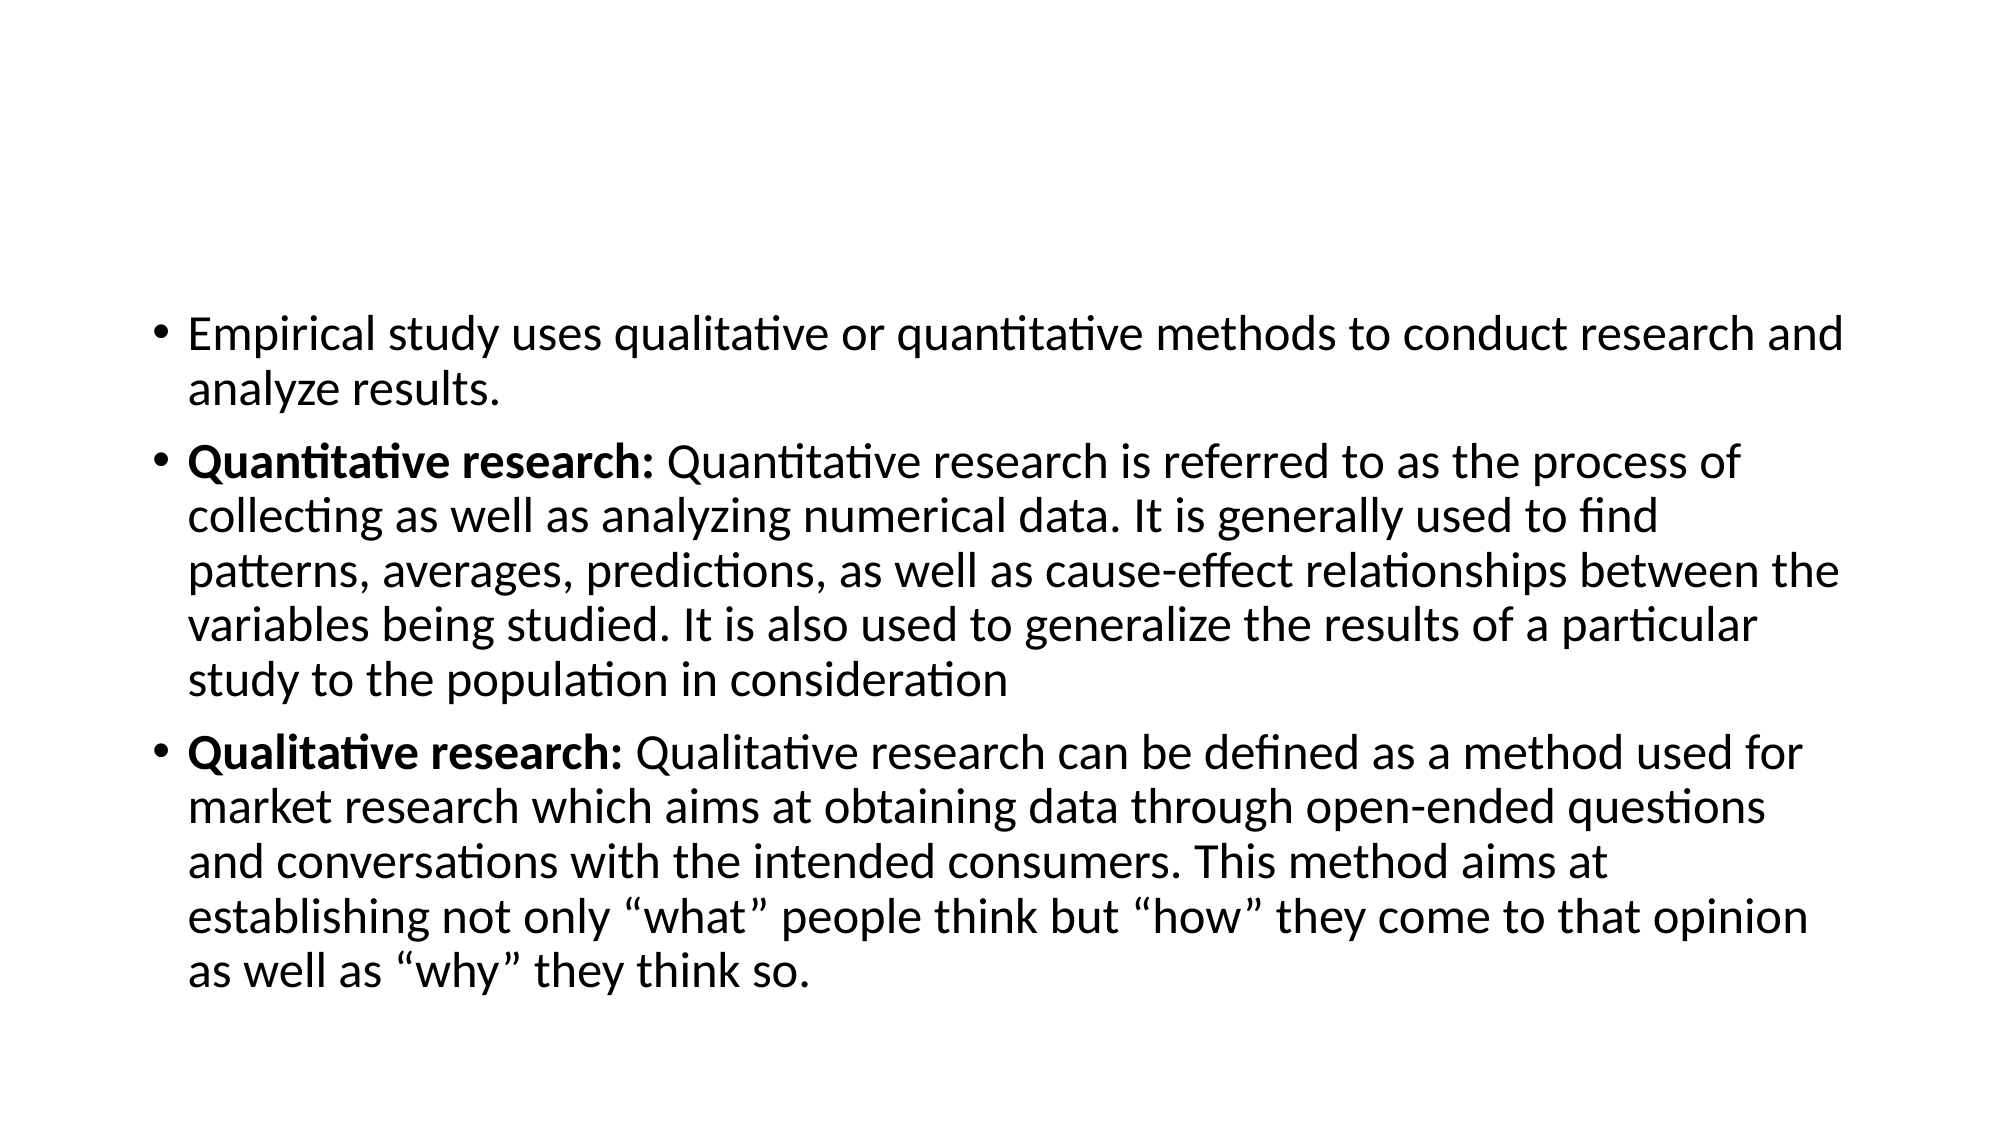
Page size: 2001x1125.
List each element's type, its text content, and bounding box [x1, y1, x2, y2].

list Empirical study uses qualitative or quantitative methods to conduct research and analyze results. Quantitative research: Quantitative research is referred to as the process of collecting as well as analyzing numerical data. It is generally used to find patterns, averages, predictions, as well as cause-effect relationships between the variables being studied. It is also used to generalize the results of a particular study to the population in consideration Qualitative research: Qualitative research can be defined as a method used for market research which aims at obtaining data through open-ended questions and conversations with the intended consumers. This method aims at establishing not only “what” people think but “how” they come to that opinion as well as “why” they think so. [137, 299, 1863, 1014]
